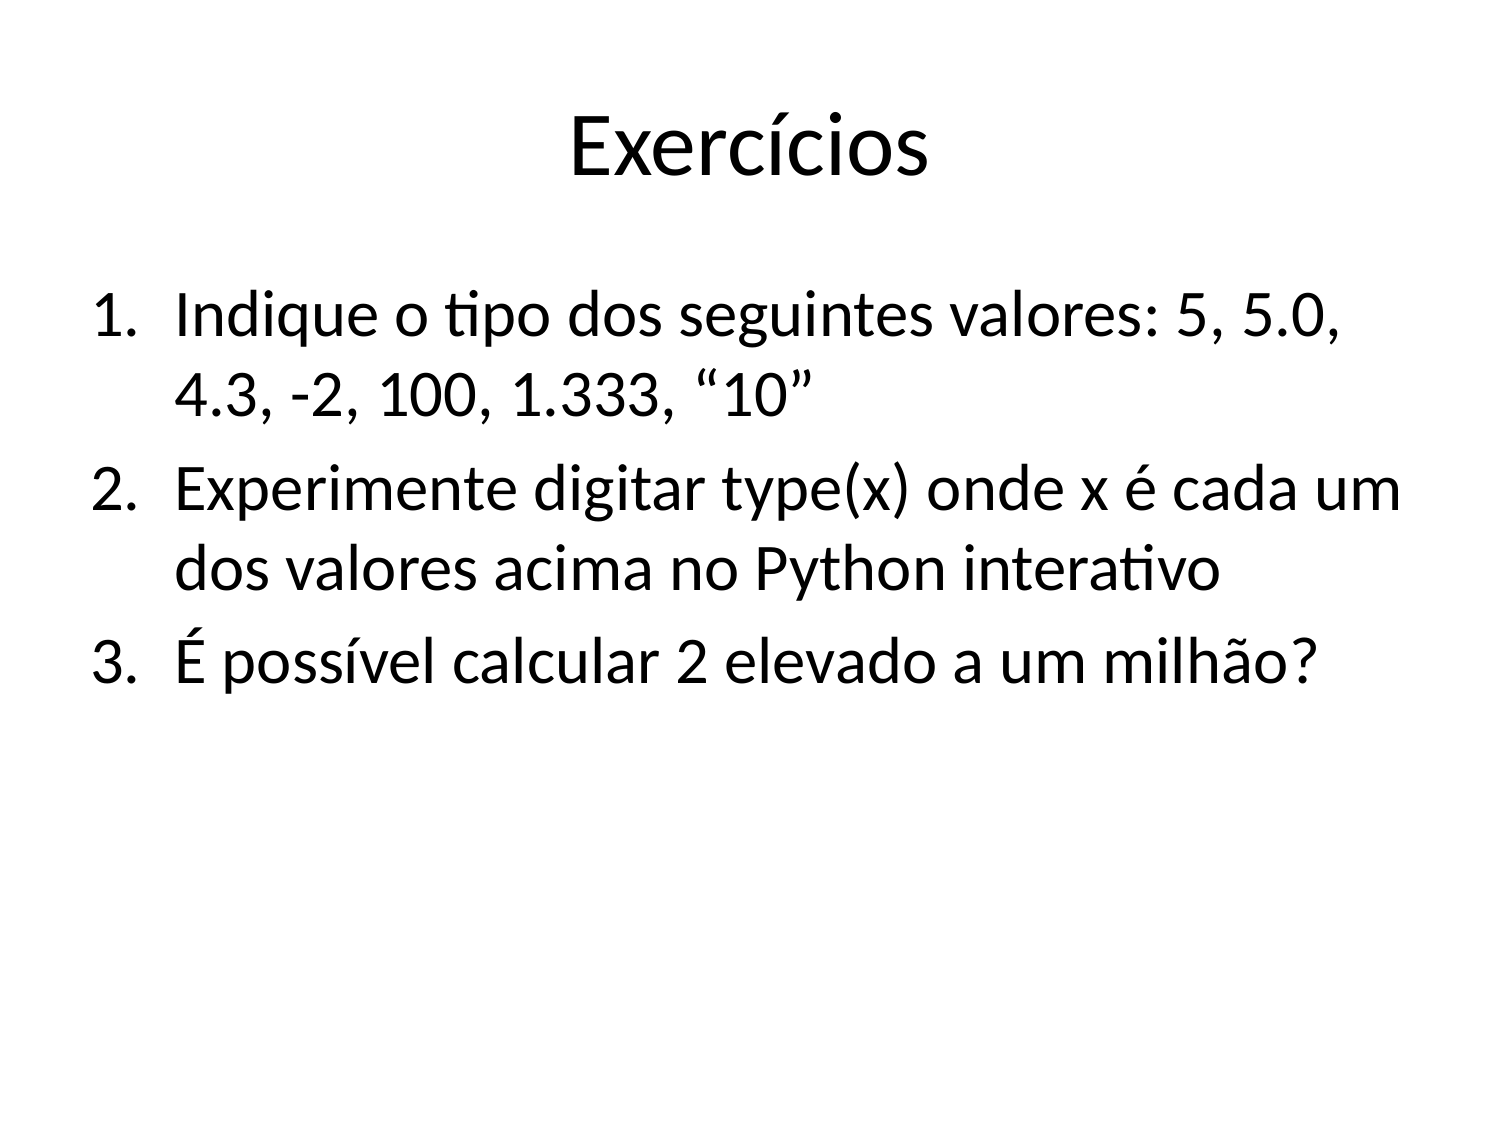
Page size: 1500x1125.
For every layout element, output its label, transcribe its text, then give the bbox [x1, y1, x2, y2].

list Indique o tipo dos seguintes valores: 5, 5.0, 4.3, -2, 100, 1.333, “10” Experimente digitar type(x) onde x é cada um dos valores acima no Python interativo É possível calcular 2 elevado a um milhão? [75, 262, 1425, 1005]
title Exercícios [75, 45, 1425, 233]
